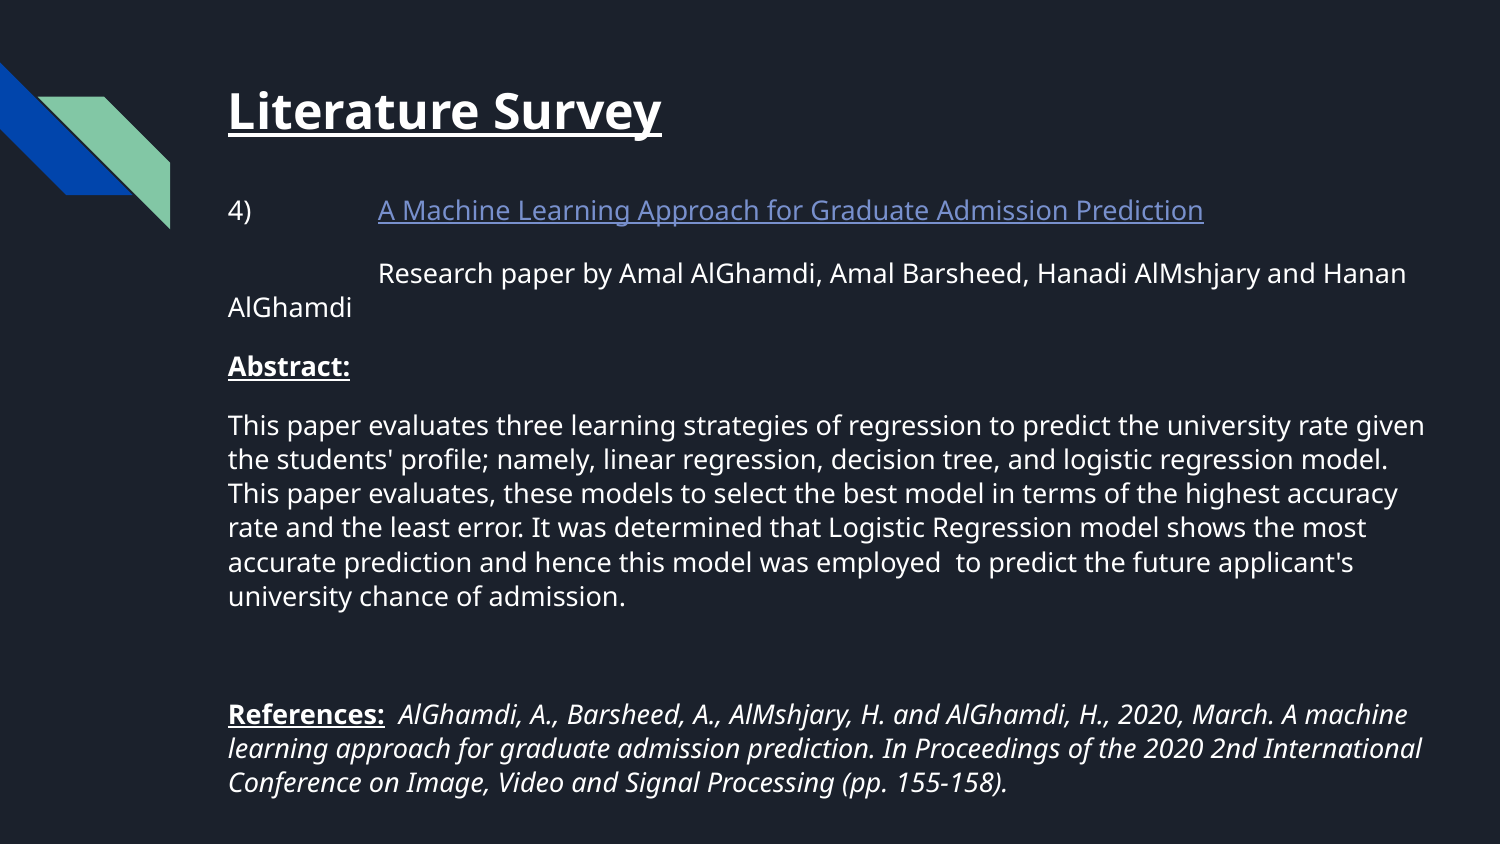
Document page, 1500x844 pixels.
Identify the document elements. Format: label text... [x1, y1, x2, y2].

list 4) A Machine Learning Approach for Graduate Admission Prediction Research paper by Amal AlGhamdi, Amal Barsheed, Hanadi AlMshjary and Hanan AlGhamdi Abstract: This paper evaluates three learning strategies of regression to predict the university rate given the students' profile; namely, linear regression, decision tree, and logistic regression model. This paper evaluates, these models to select the best model in terms of the highest accuracy rate and the least error. It was determined that Logistic Regression model shows the most accurate prediction and hence this model was employed to predict the future applicant's university chance of admission. References: AlGhamdi, A., Barsheed, A., AlMshjary, H. and AlGhamdi, H., 2020, March. A machine learning approach for graduate admission prediction. In Proceedings of the 2020 2nd International Conference on Image, Video and Signal Processing (pp. 155-158). [212, 176, 1461, 823]
title Literature Survey [212, 64, 1368, 176]
